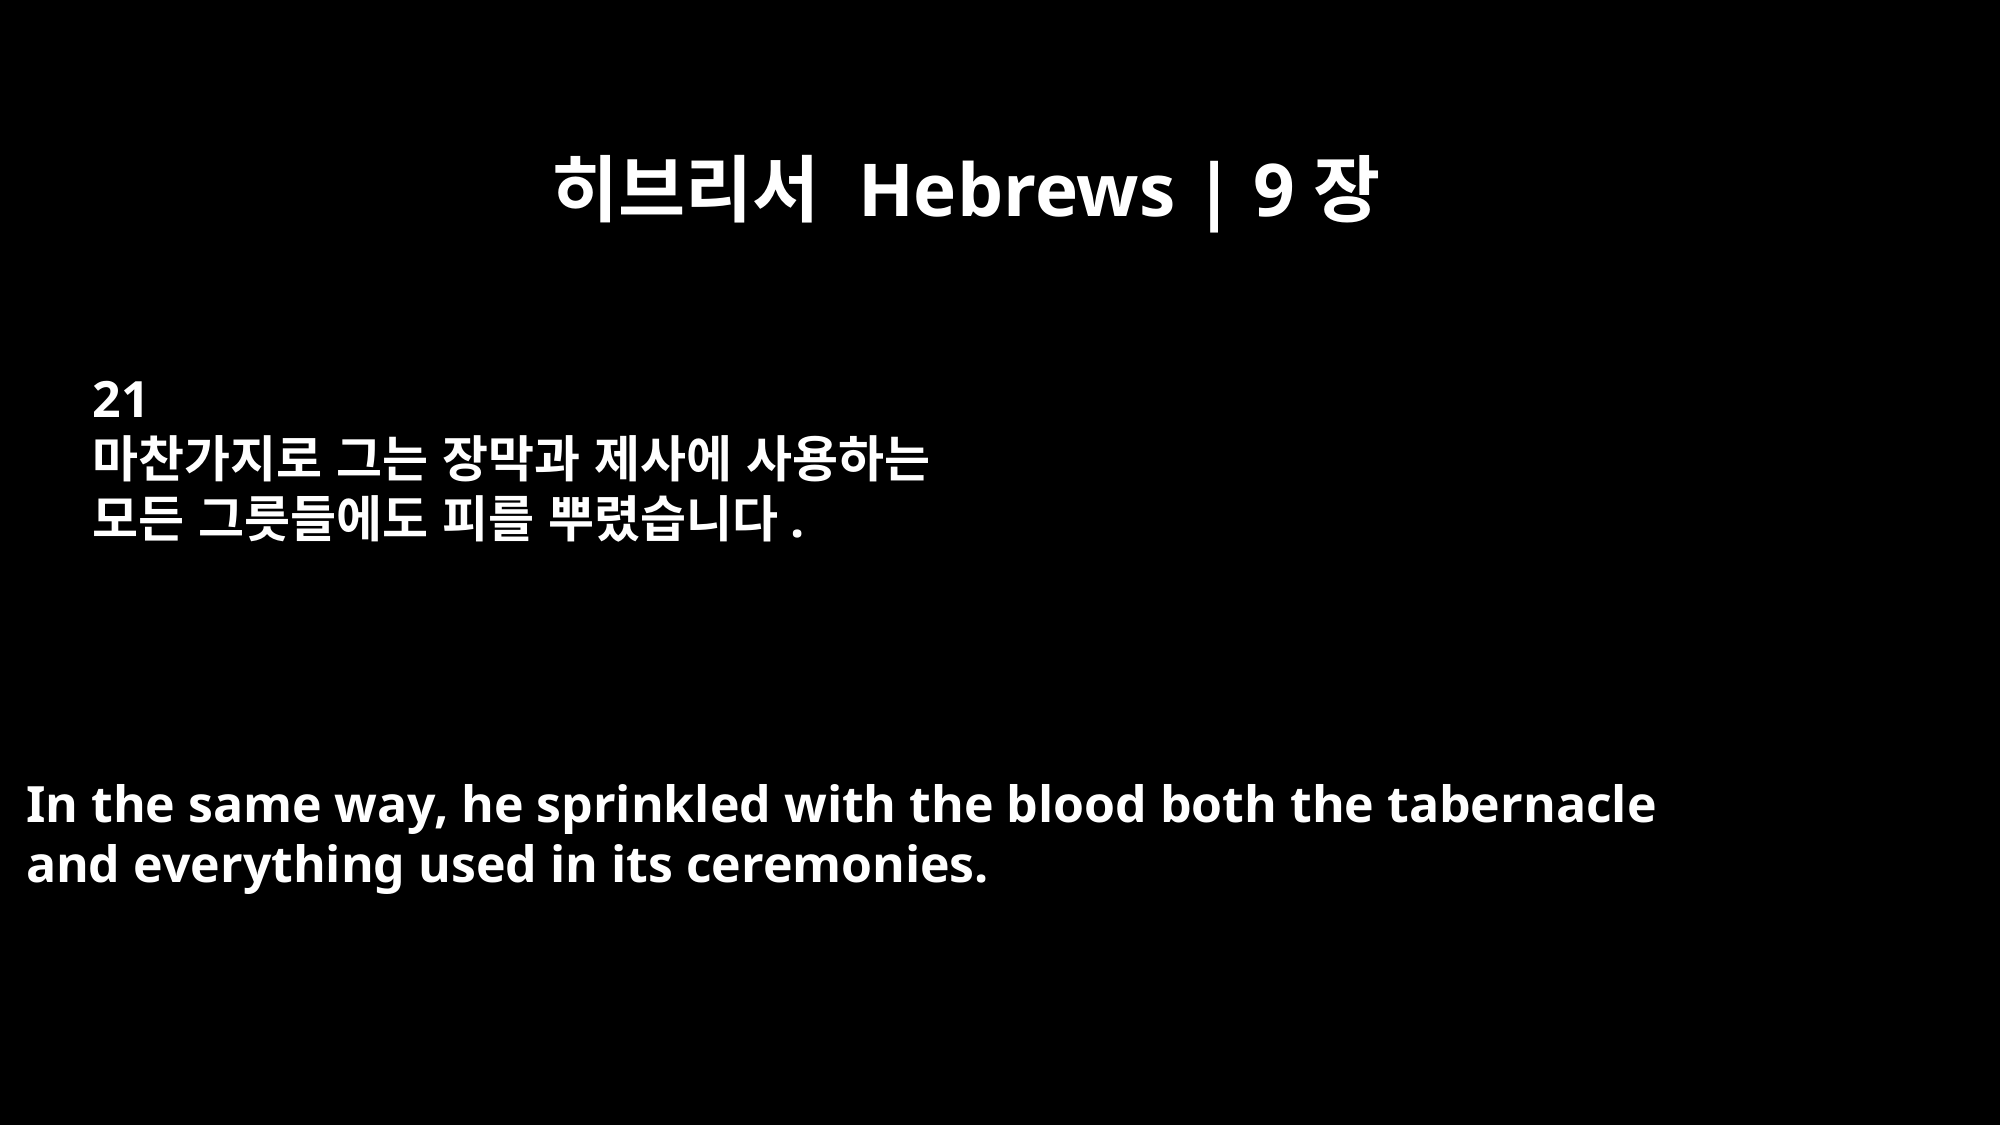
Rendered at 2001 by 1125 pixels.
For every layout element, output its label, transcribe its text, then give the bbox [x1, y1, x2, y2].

text_box 21 마찬가지로 그는 장막과 제사에 사용하는 모든 그릇들에도 피를 뿌렸습니다. [78, 359, 960, 555]
text_box In the same way, he sprinkled with the blood both the tabernacle and everything used in its ceremonies. [11, 764, 1686, 900]
text_box 히브리서 Hebrews | 9장 [536, 136, 1396, 239]
